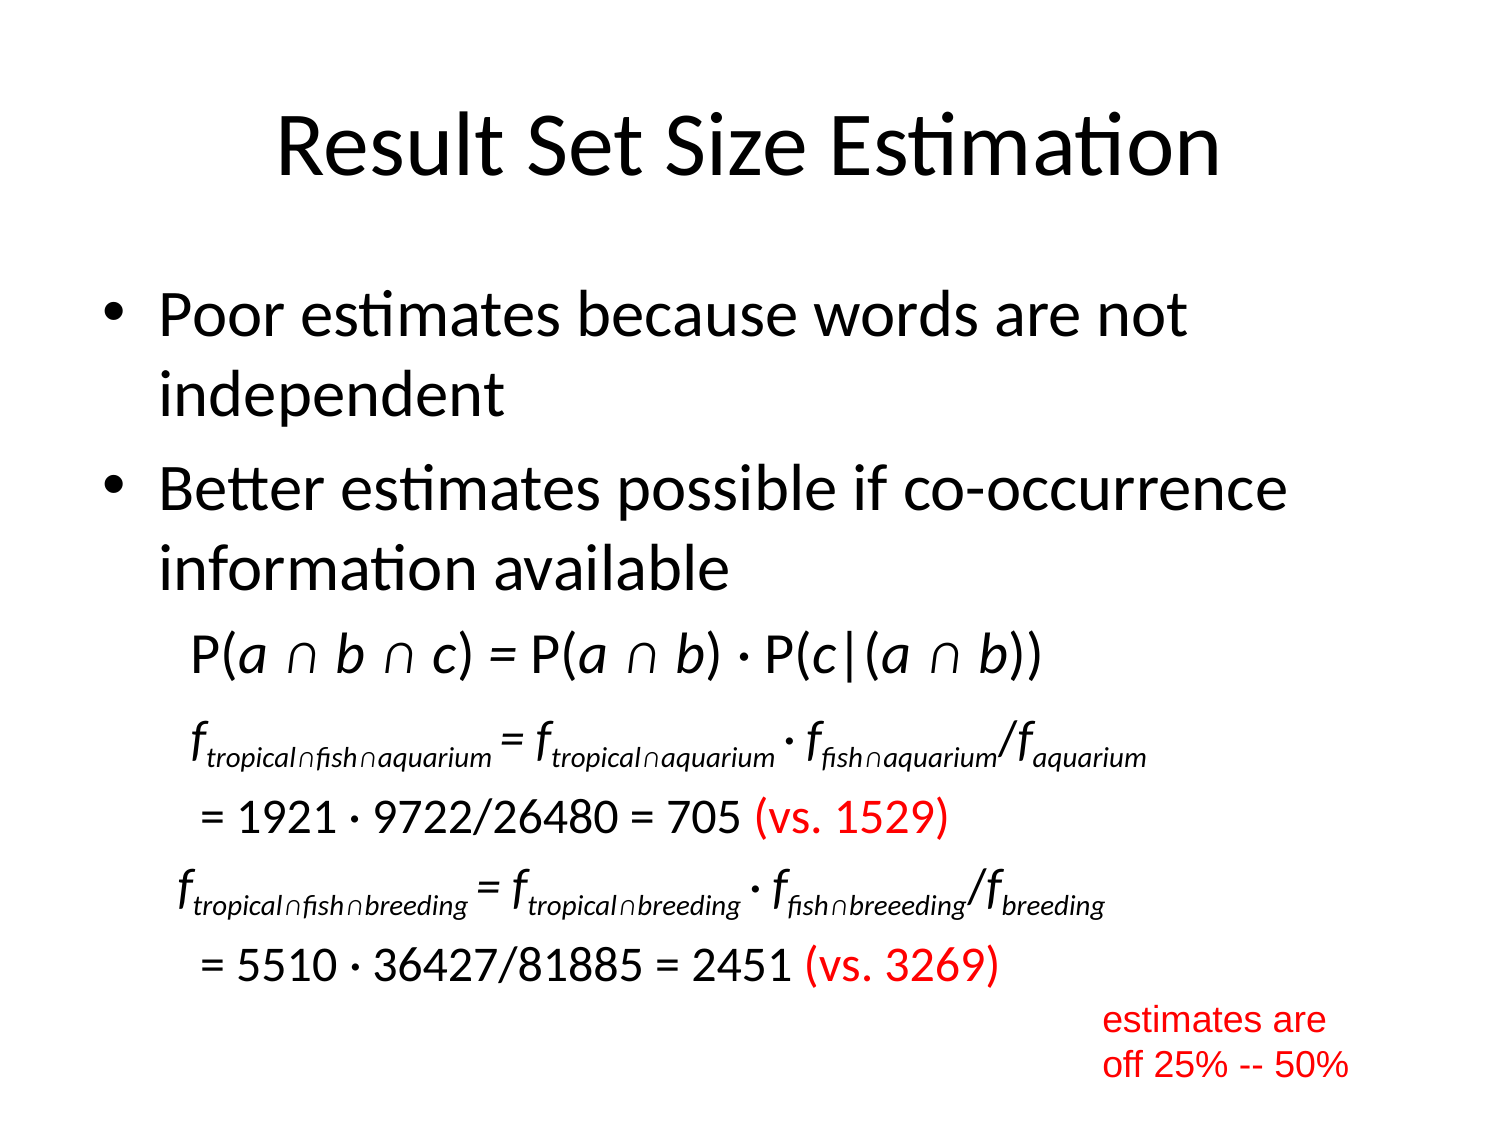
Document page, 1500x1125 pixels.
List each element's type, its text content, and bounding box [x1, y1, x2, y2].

text_box estimates are off 25% -- 50% [1087, 987, 1427, 1093]
list Poor estimates because words are not independent Better estimates possible if co-occurrence information available P(a ∩ b ∩ c) = P(a ∩ b) · P(c|(a ∩ b)) ftropical∩fish∩aquarium = ftropical∩aquarium · ffish∩aquarium/faquarium = 1921 · 9722/26480 = 705 (vs. 1529) ftropical∩fish∩breeding = ftropical∩breeding · ffish∩breeeding/fbreeding = 5510 · 36427/81885 = 2451 (vs. 3269) [87, 262, 1425, 1063]
title Result Set Size Estimation [75, 45, 1425, 233]
